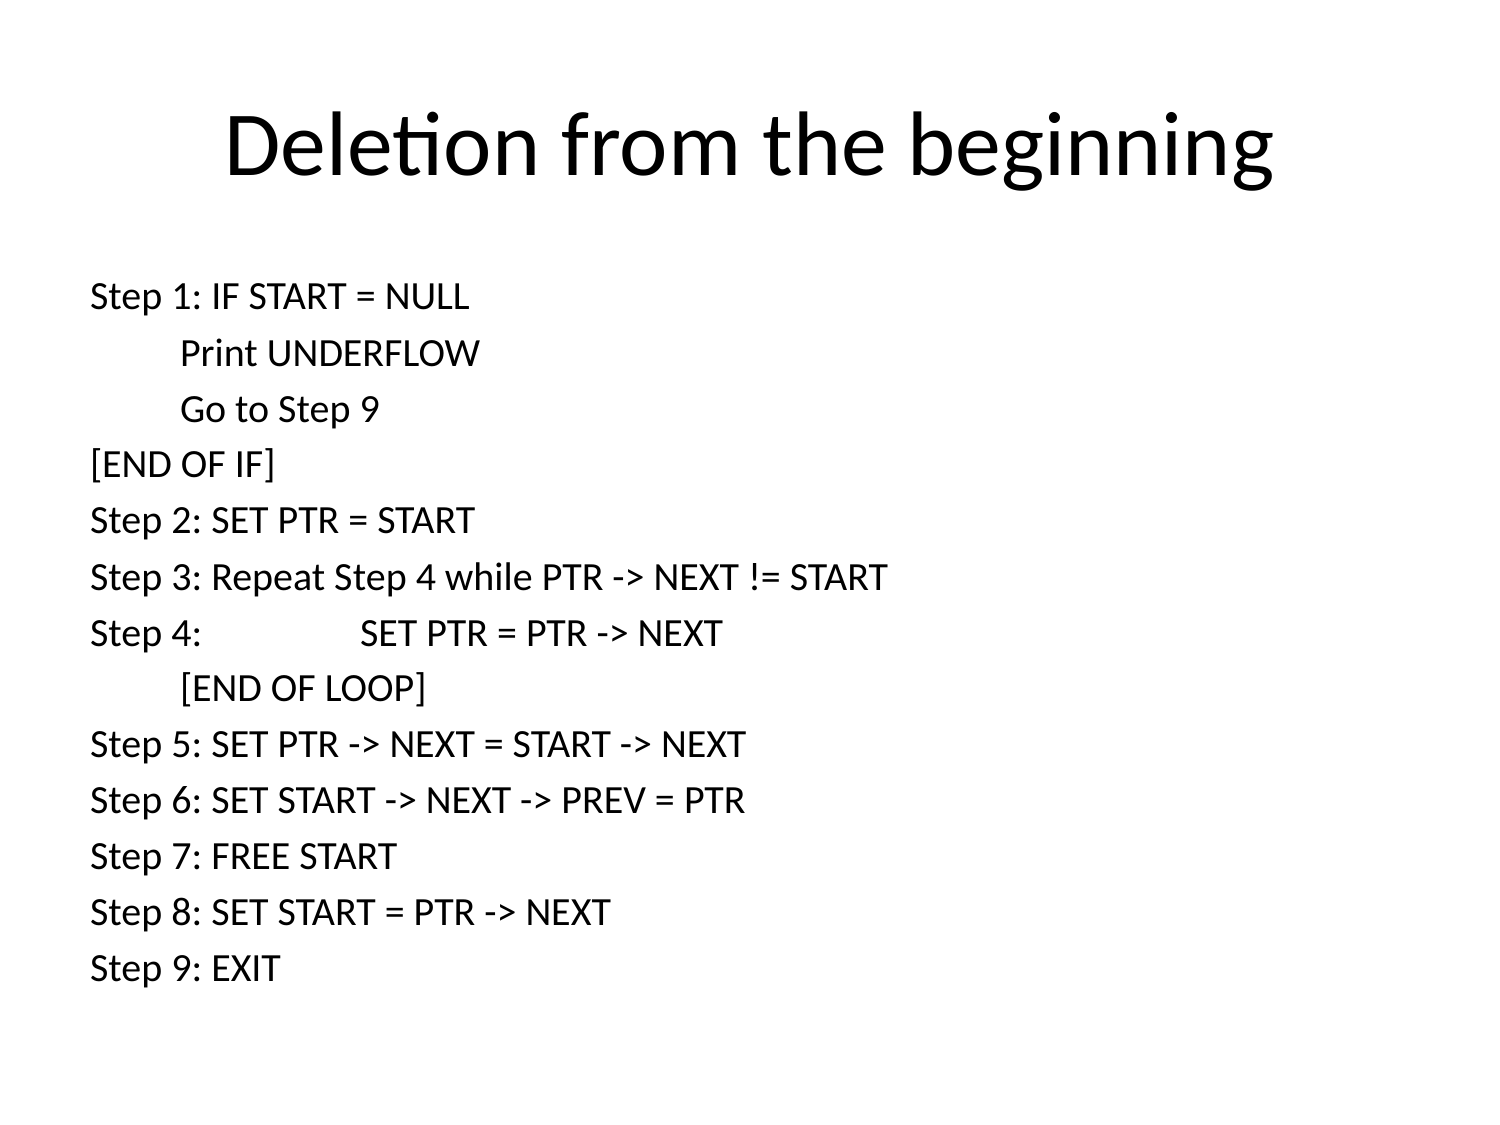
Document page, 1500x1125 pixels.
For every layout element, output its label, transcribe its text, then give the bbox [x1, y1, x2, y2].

list Step 1: IF START = NULL Print UNDERFLOW Go to Step 9 [END OF IF] Step 2: SET PTR = START Step 3: Repeat Step 4 while PTR -> NEXT != START Step 4: SET PTR = PTR -> NEXT [END OF LOOP] Step 5: SET PTR -> NEXT = START -> NEXT Step 6: SET START -> NEXT -> PREV = PTR Step 7: FREE START Step 8: SET START = PTR -> NEXT Step 9: EXIT [75, 262, 1425, 1005]
title Deletion from the beginning [75, 45, 1425, 233]
